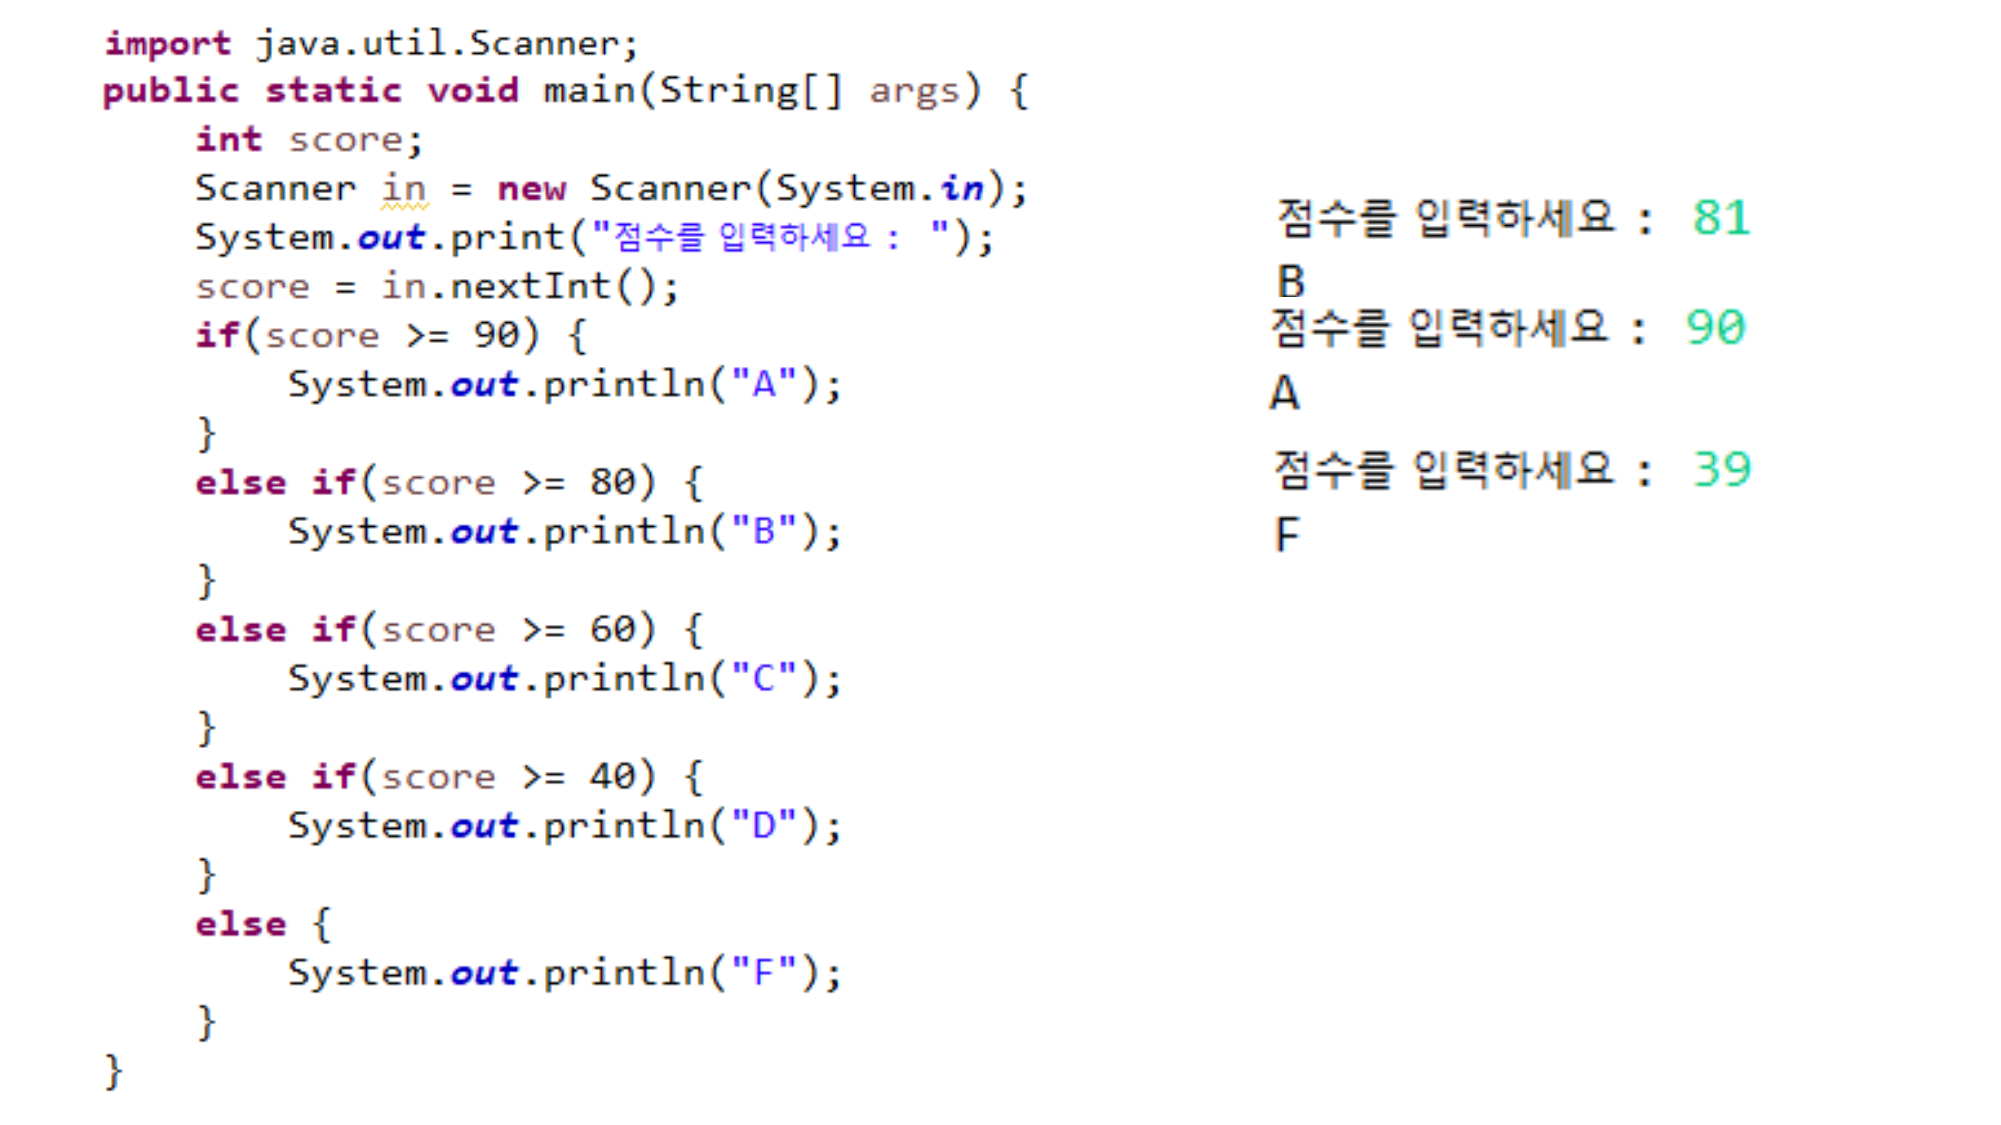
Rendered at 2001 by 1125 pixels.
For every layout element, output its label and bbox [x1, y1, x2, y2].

text_box [92, 26, 1040, 1099]
text_box [1267, 184, 1761, 563]
